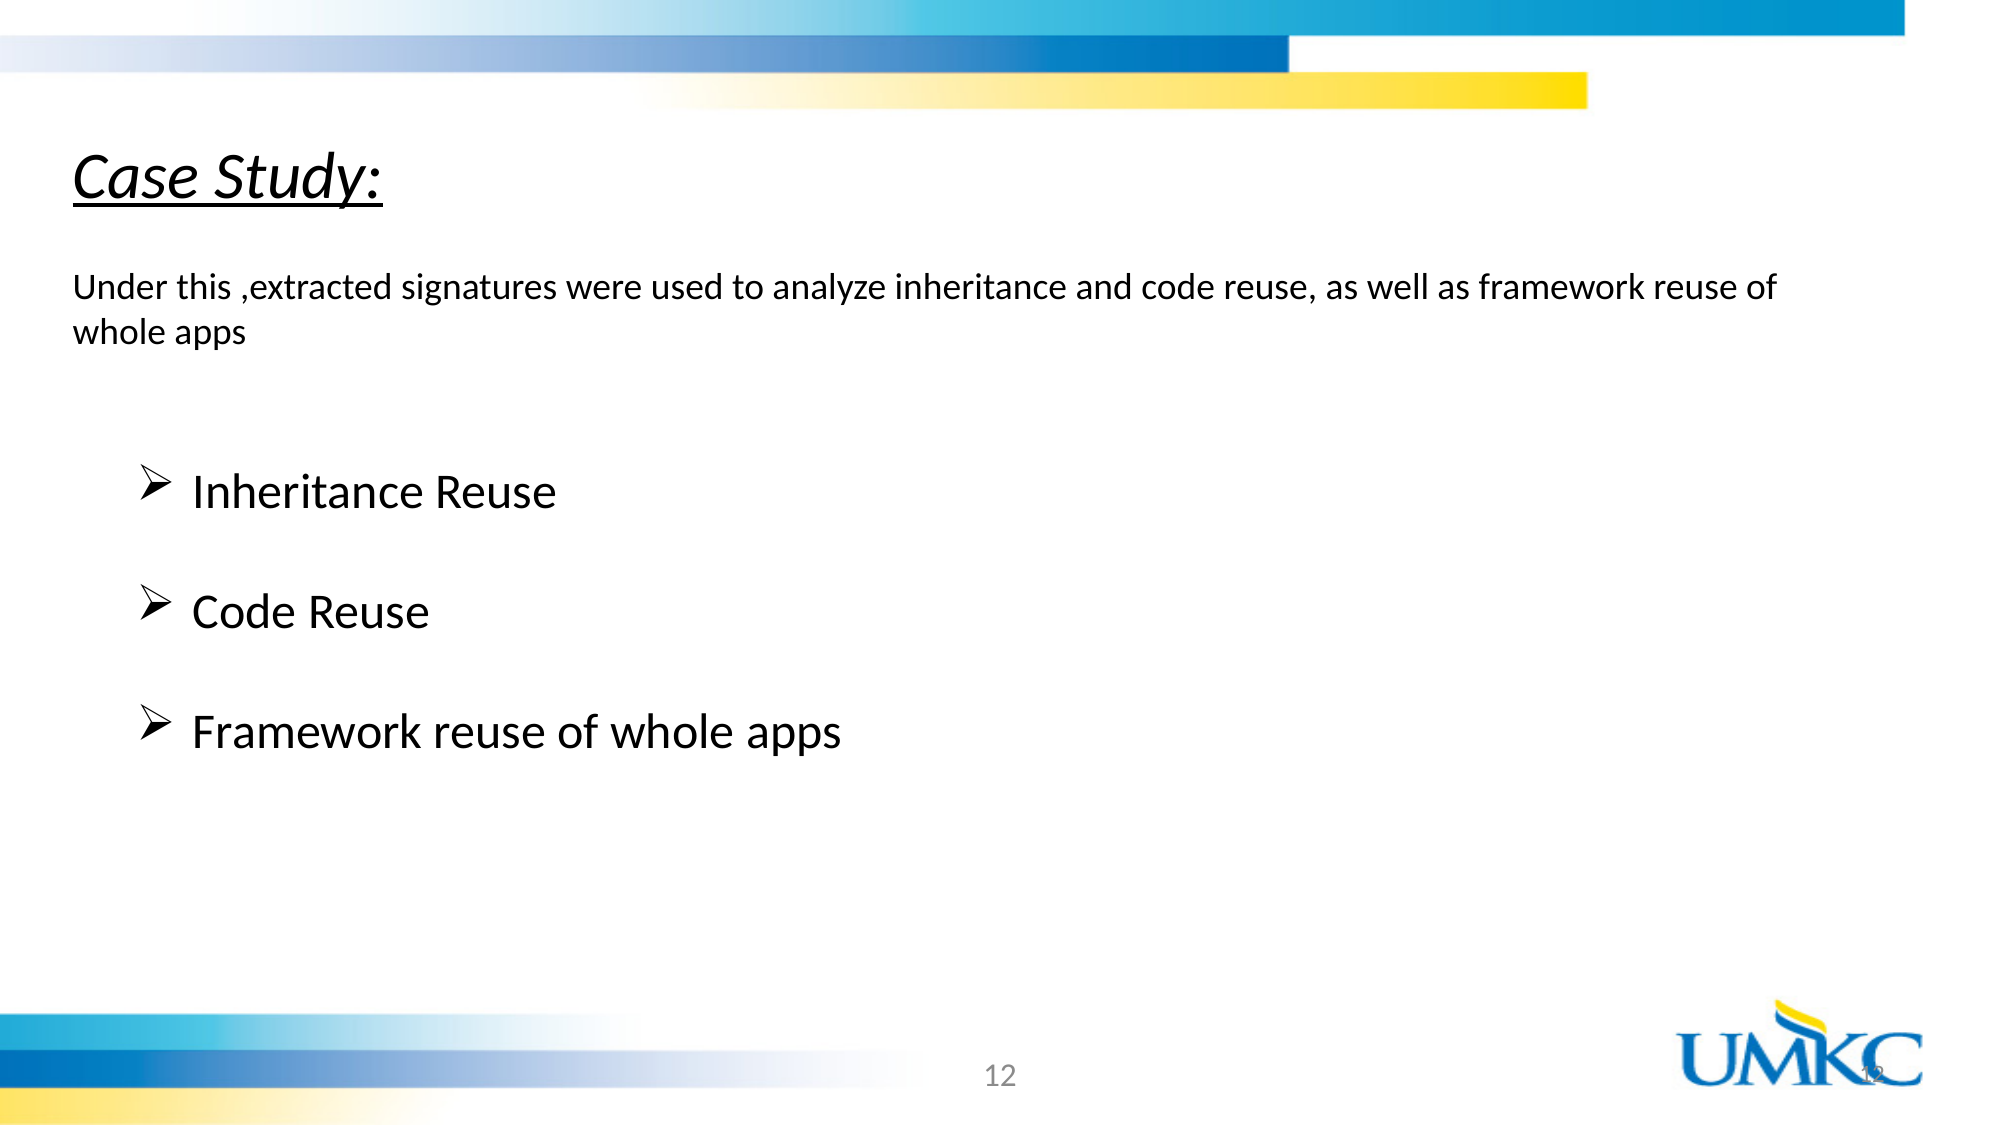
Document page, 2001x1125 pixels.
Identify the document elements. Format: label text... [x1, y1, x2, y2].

text_box Case Study: [57, 124, 1376, 220]
text_box Inheritance Reuse Code Reuse Framework reuse of whole apps [121, 451, 1158, 767]
picture [0, 0, 2001, 1125]
text_box Under this ,extracted signatures were used to analyze inheritance and code reuse, as well as framework reuse of whole apps [57, 254, 1868, 360]
footer 12 [683, 1042, 1317, 1103]
slide_number 12 [1433, 1042, 1900, 1103]
